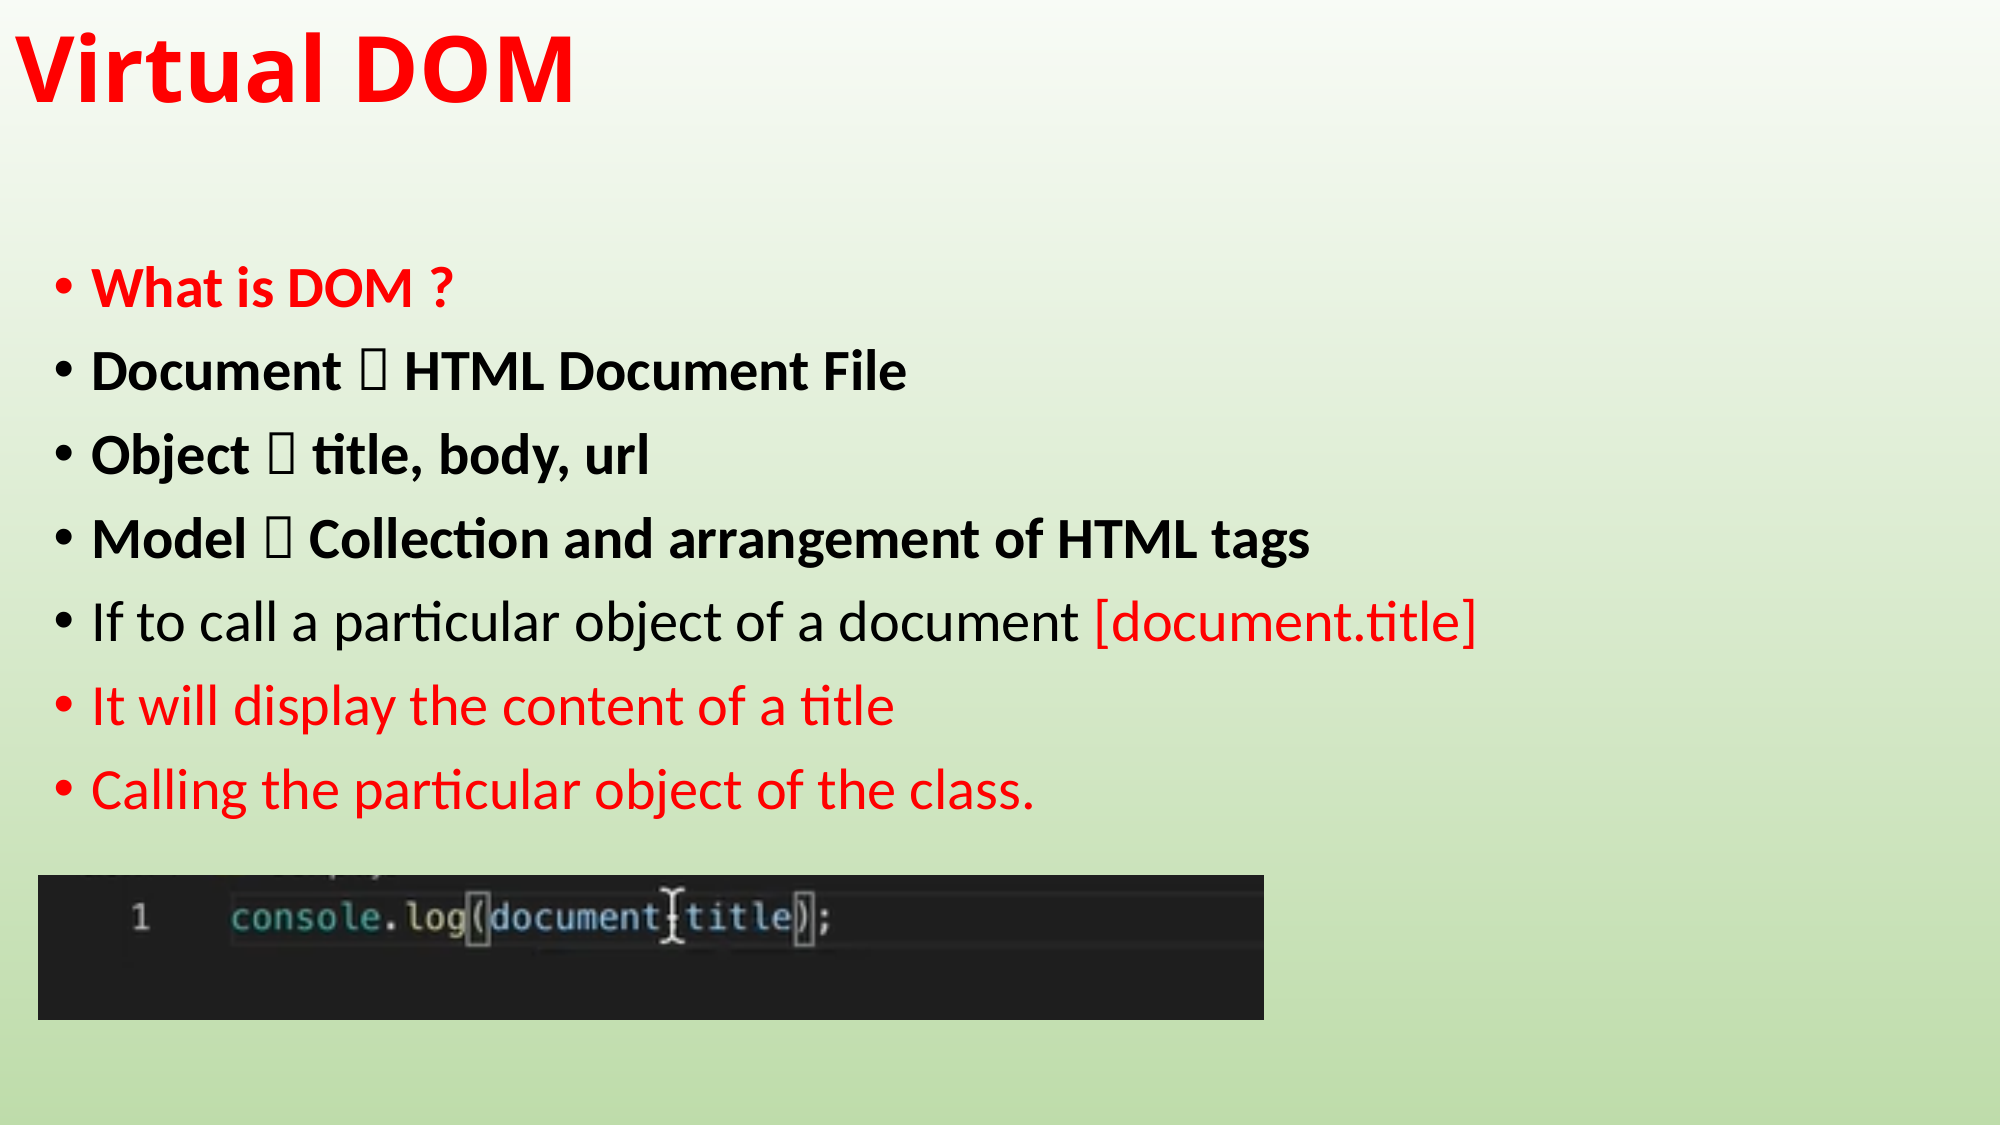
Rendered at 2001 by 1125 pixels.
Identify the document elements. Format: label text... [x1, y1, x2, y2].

picture [38, 875, 1264, 1020]
title Virtual DOM [0, 0, 1725, 146]
list What is DOM ? Document  HTML Document File Object  title, body, url Model  Collection and arrangement of HTML tags If to call a particular object of a document [document.title] It will display the content of a title Calling the particular object of the class. [38, 249, 1846, 938]
